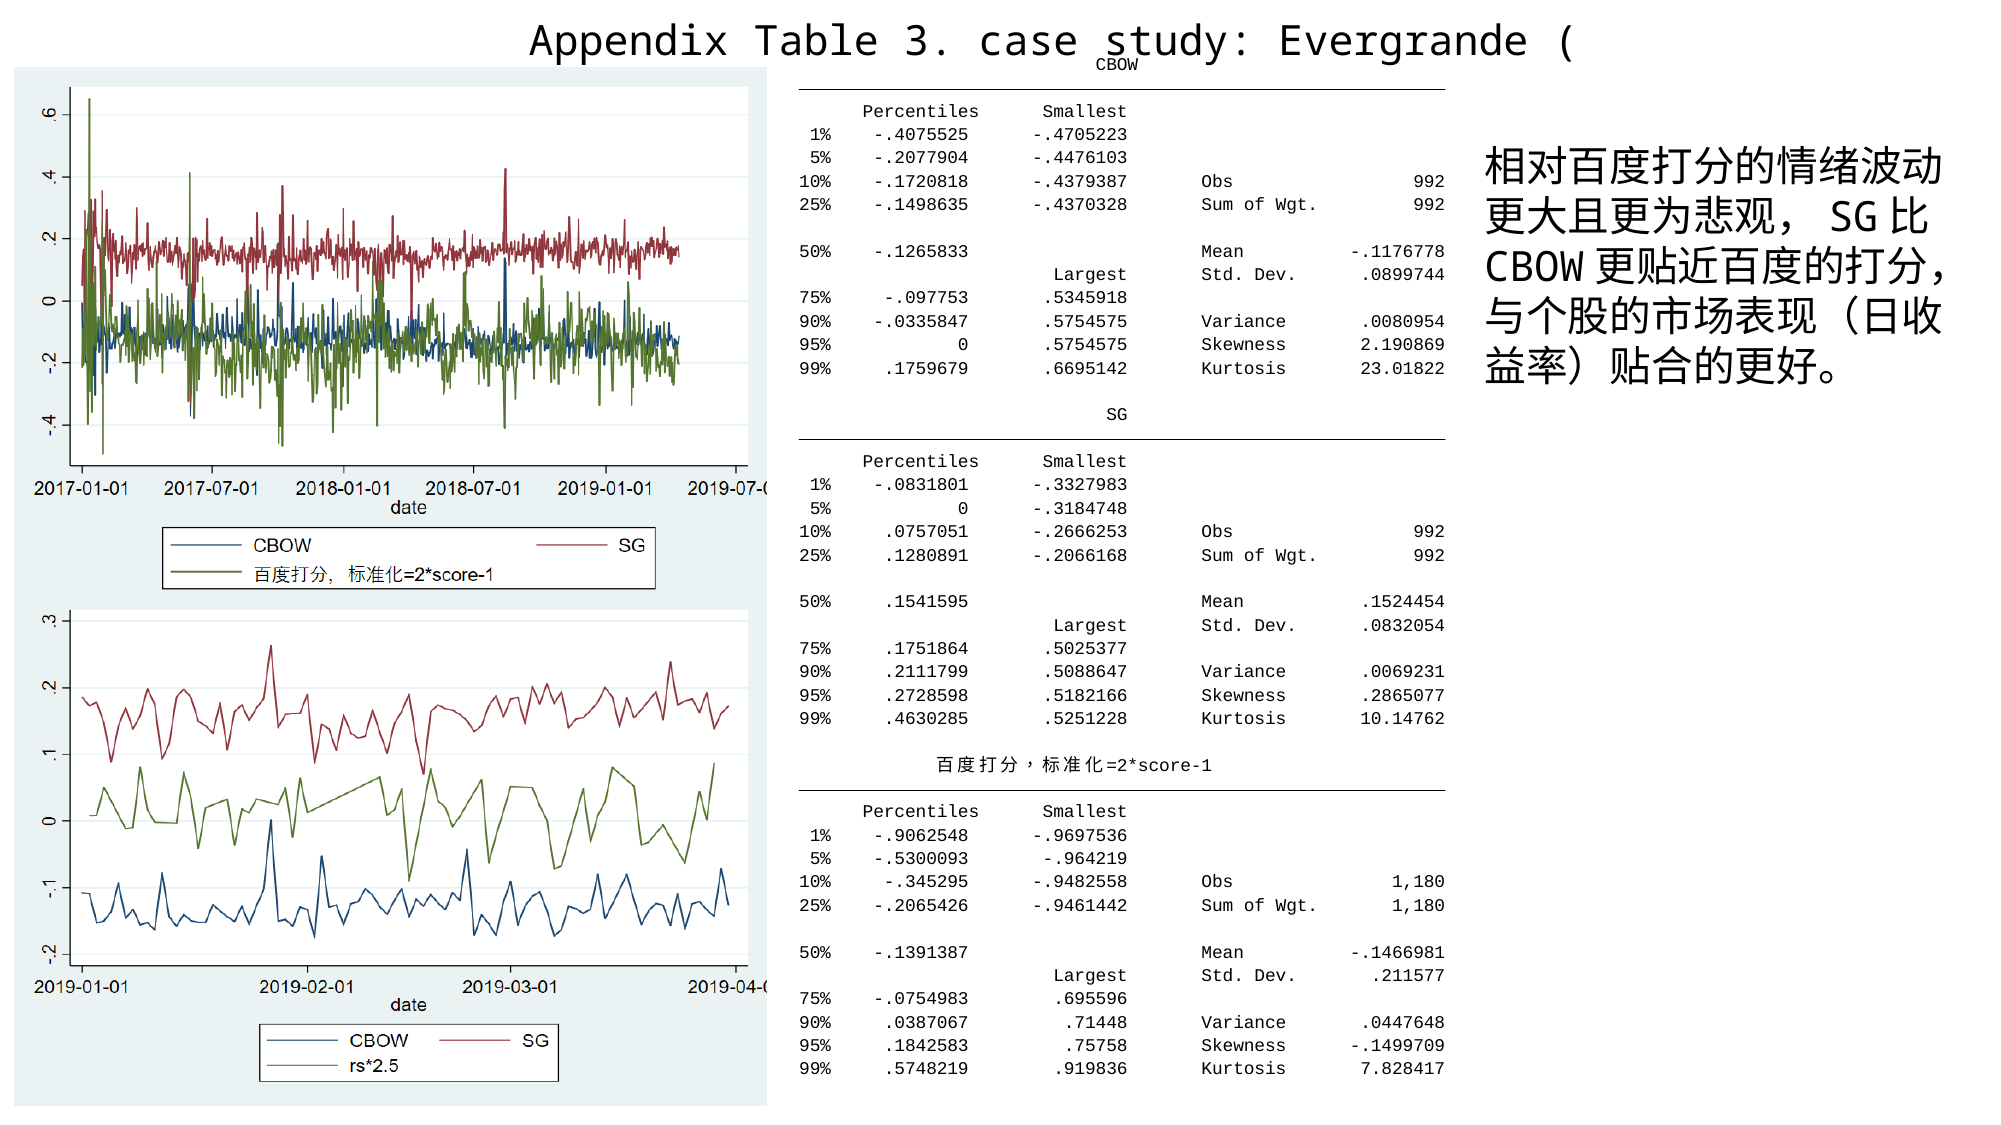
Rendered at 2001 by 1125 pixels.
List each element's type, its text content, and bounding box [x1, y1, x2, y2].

title Appendix Table 3. case study: Evergrande ( [513, 6, 1680, 78]
picture [795, 31, 2000, 1084]
picture [14, 67, 767, 1106]
